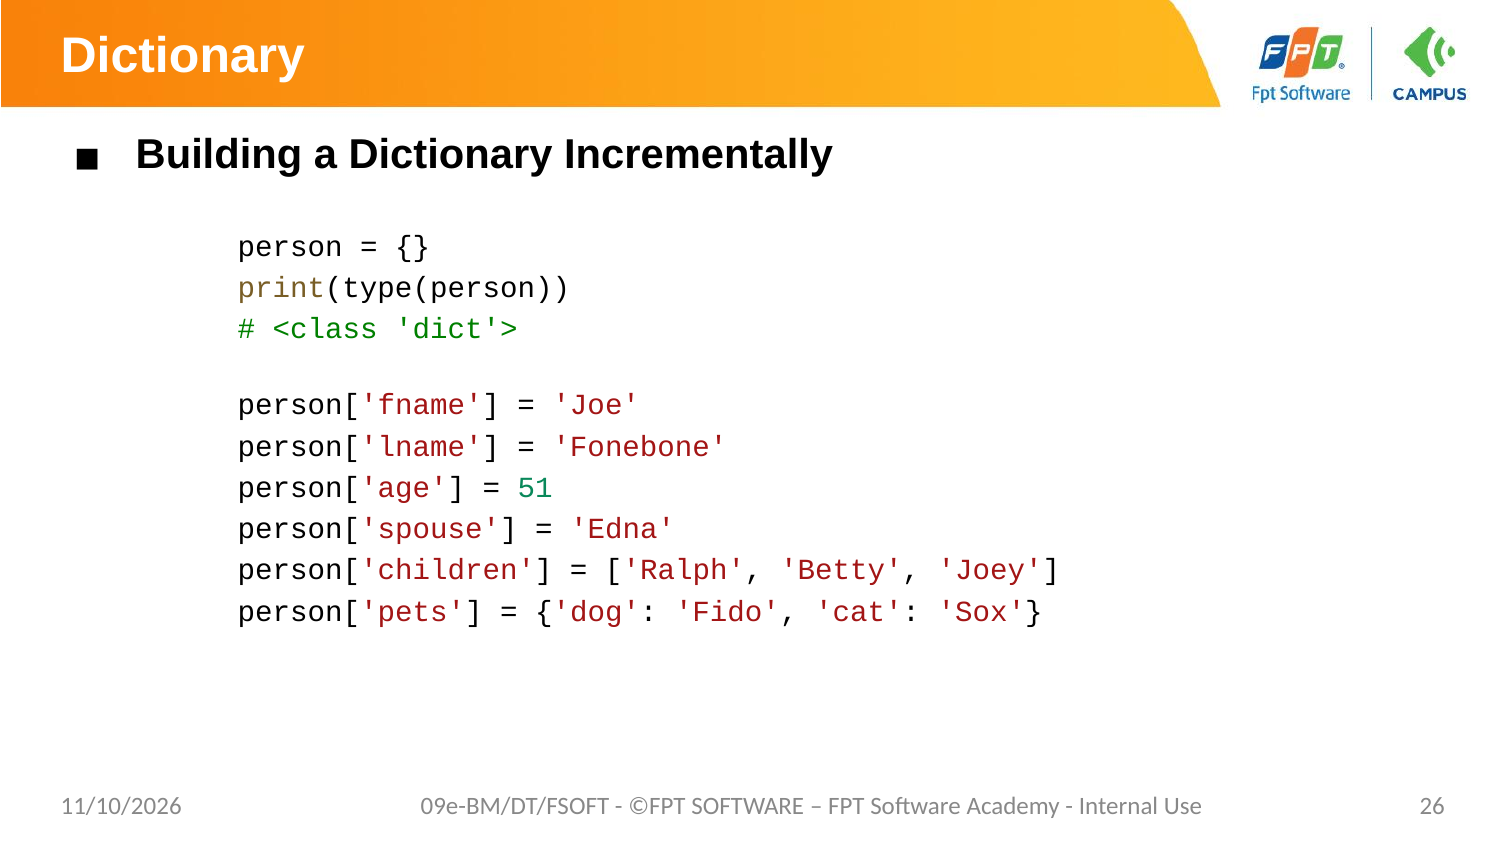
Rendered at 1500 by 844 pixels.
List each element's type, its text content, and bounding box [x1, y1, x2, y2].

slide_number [45, 782, 270, 827]
text_box person = {} print(type(person)) # <class 'dict'> person['fname'] = 'Joe' person['lname'] = 'Fonebone' person['age'] = 51 person['spouse'] = 'Edna' person['children'] = ['Ralph', 'Betty', 'Joey'] person['pets'] = {'dog': 'Fido', 'cat': 'Sox'} [222, 219, 1235, 635]
picture [1, 0, 1499, 844]
list Building a Dictionary Incrementally [45, 119, 1461, 773]
title Dictionary [45, 0, 1176, 106]
footer 09e-BM/DT/FSOFT - ©FPT SOFTWARE – FPT Software Academy - Internal Use [289, 782, 1335, 827]
slide_number 26 [1350, 782, 1461, 827]
